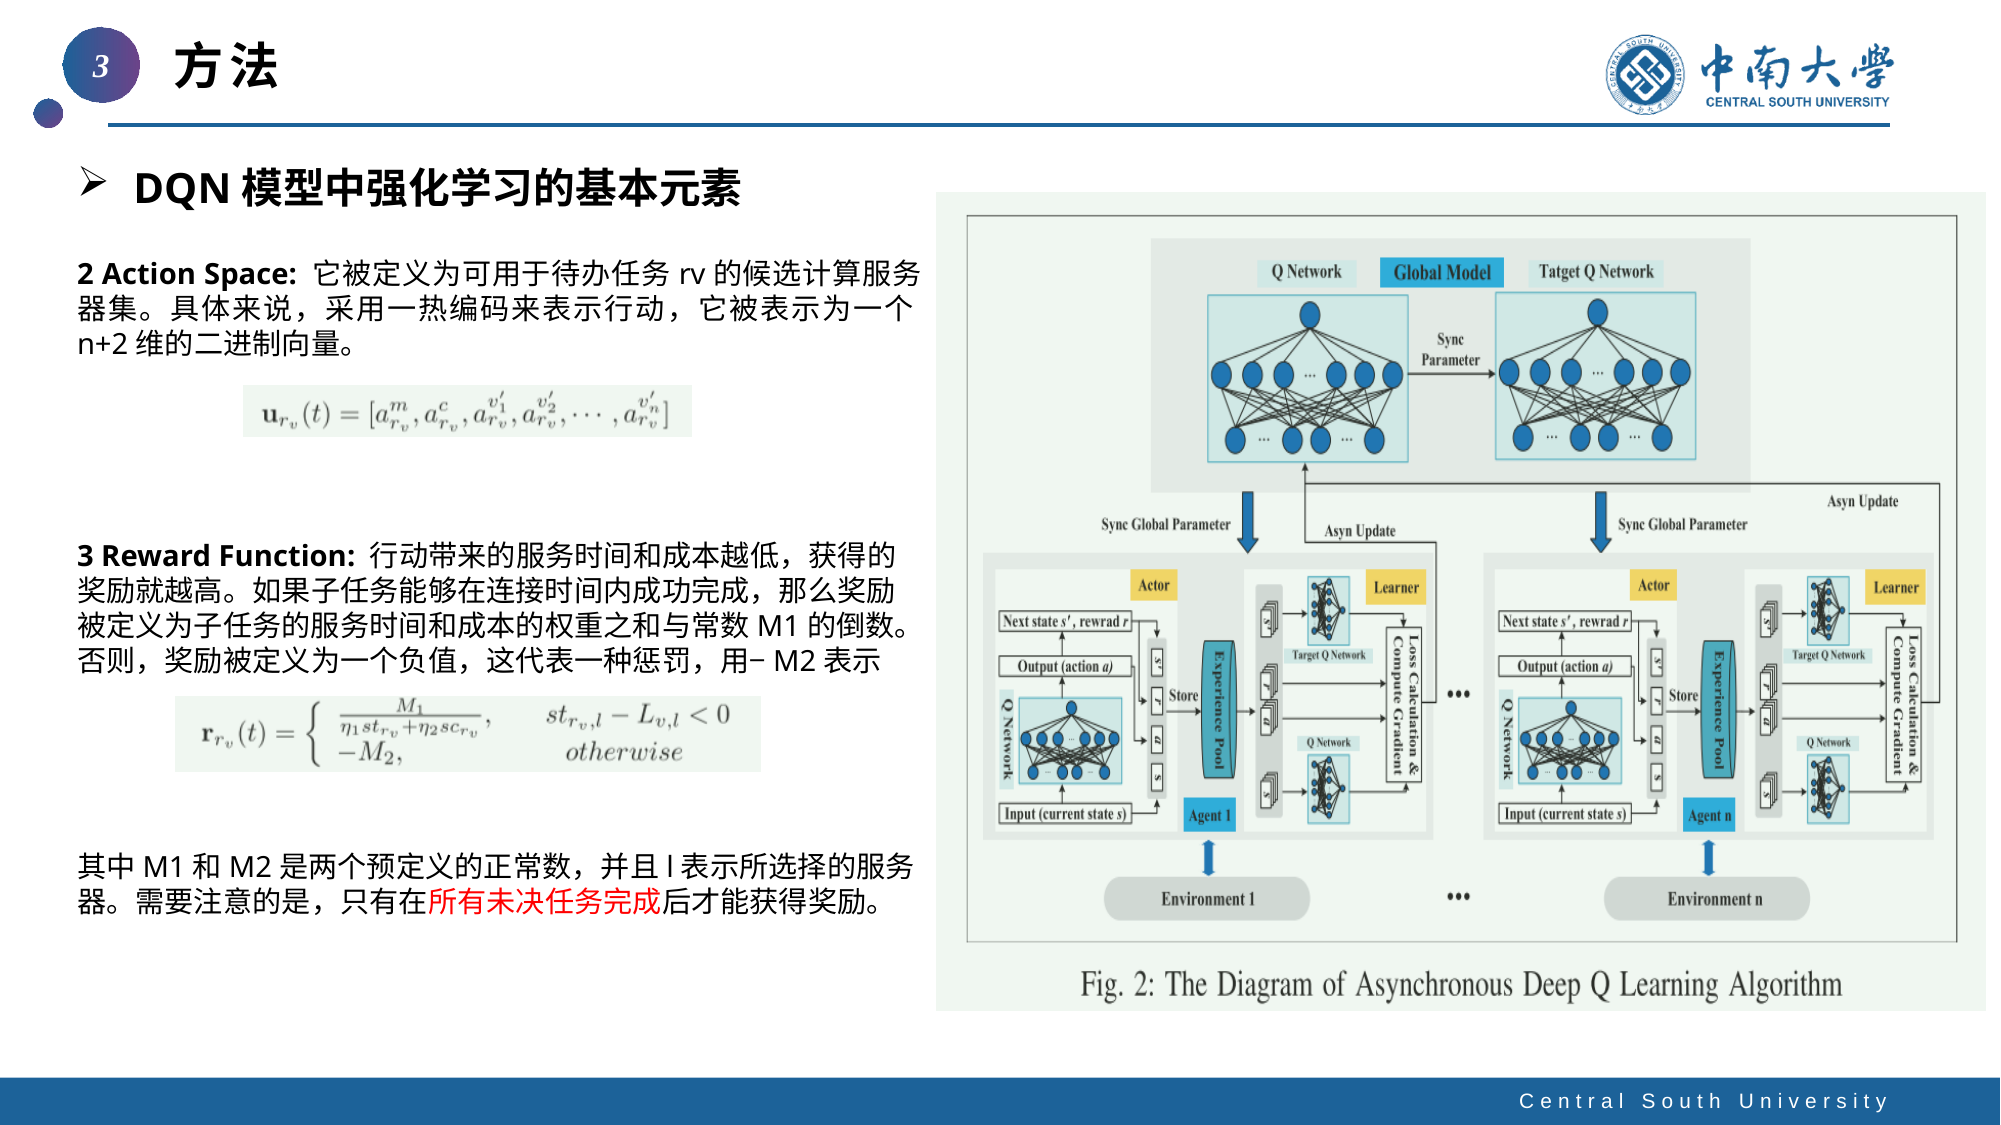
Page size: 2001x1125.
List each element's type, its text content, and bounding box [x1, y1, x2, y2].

picture [243, 385, 692, 437]
text_box 其中M1和M2是两个预定义的正常数，并且l表示所选择的服务器。需要注意的是，只有在所有未决任务完成后才能获得奖励。 [62, 841, 936, 926]
picture [1595, 28, 1907, 121]
text_box 3 Reward Function: 行动带来的服务时间和成本越低，获得的奖励就越高。如果子任务能够在连接时间内成功完成，那么奖励被定义为子任务的服务时间和成本的权重之和与常数M1的倒数。否则，奖励被定义为一个负值，这代表一种惩罚，用−M2表示 [62, 530, 936, 685]
text_box 方法 [173, 15, 427, 103]
text_box 2 Action Space: 它被定义为可用于待办任务rv的候选计算服务器集。具体来说，采用一热编码来表示行动，它被表示为一个n+2维的二进制向量。 [62, 248, 936, 368]
picture [175, 696, 761, 772]
text_box [0, 1077, 2000, 1125]
text_box DQN模型中强化学习的基本元素 [62, 154, 874, 224]
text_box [33, 26, 140, 128]
picture [936, 192, 1986, 1011]
text_box Central South University [1504, 1080, 1902, 1120]
